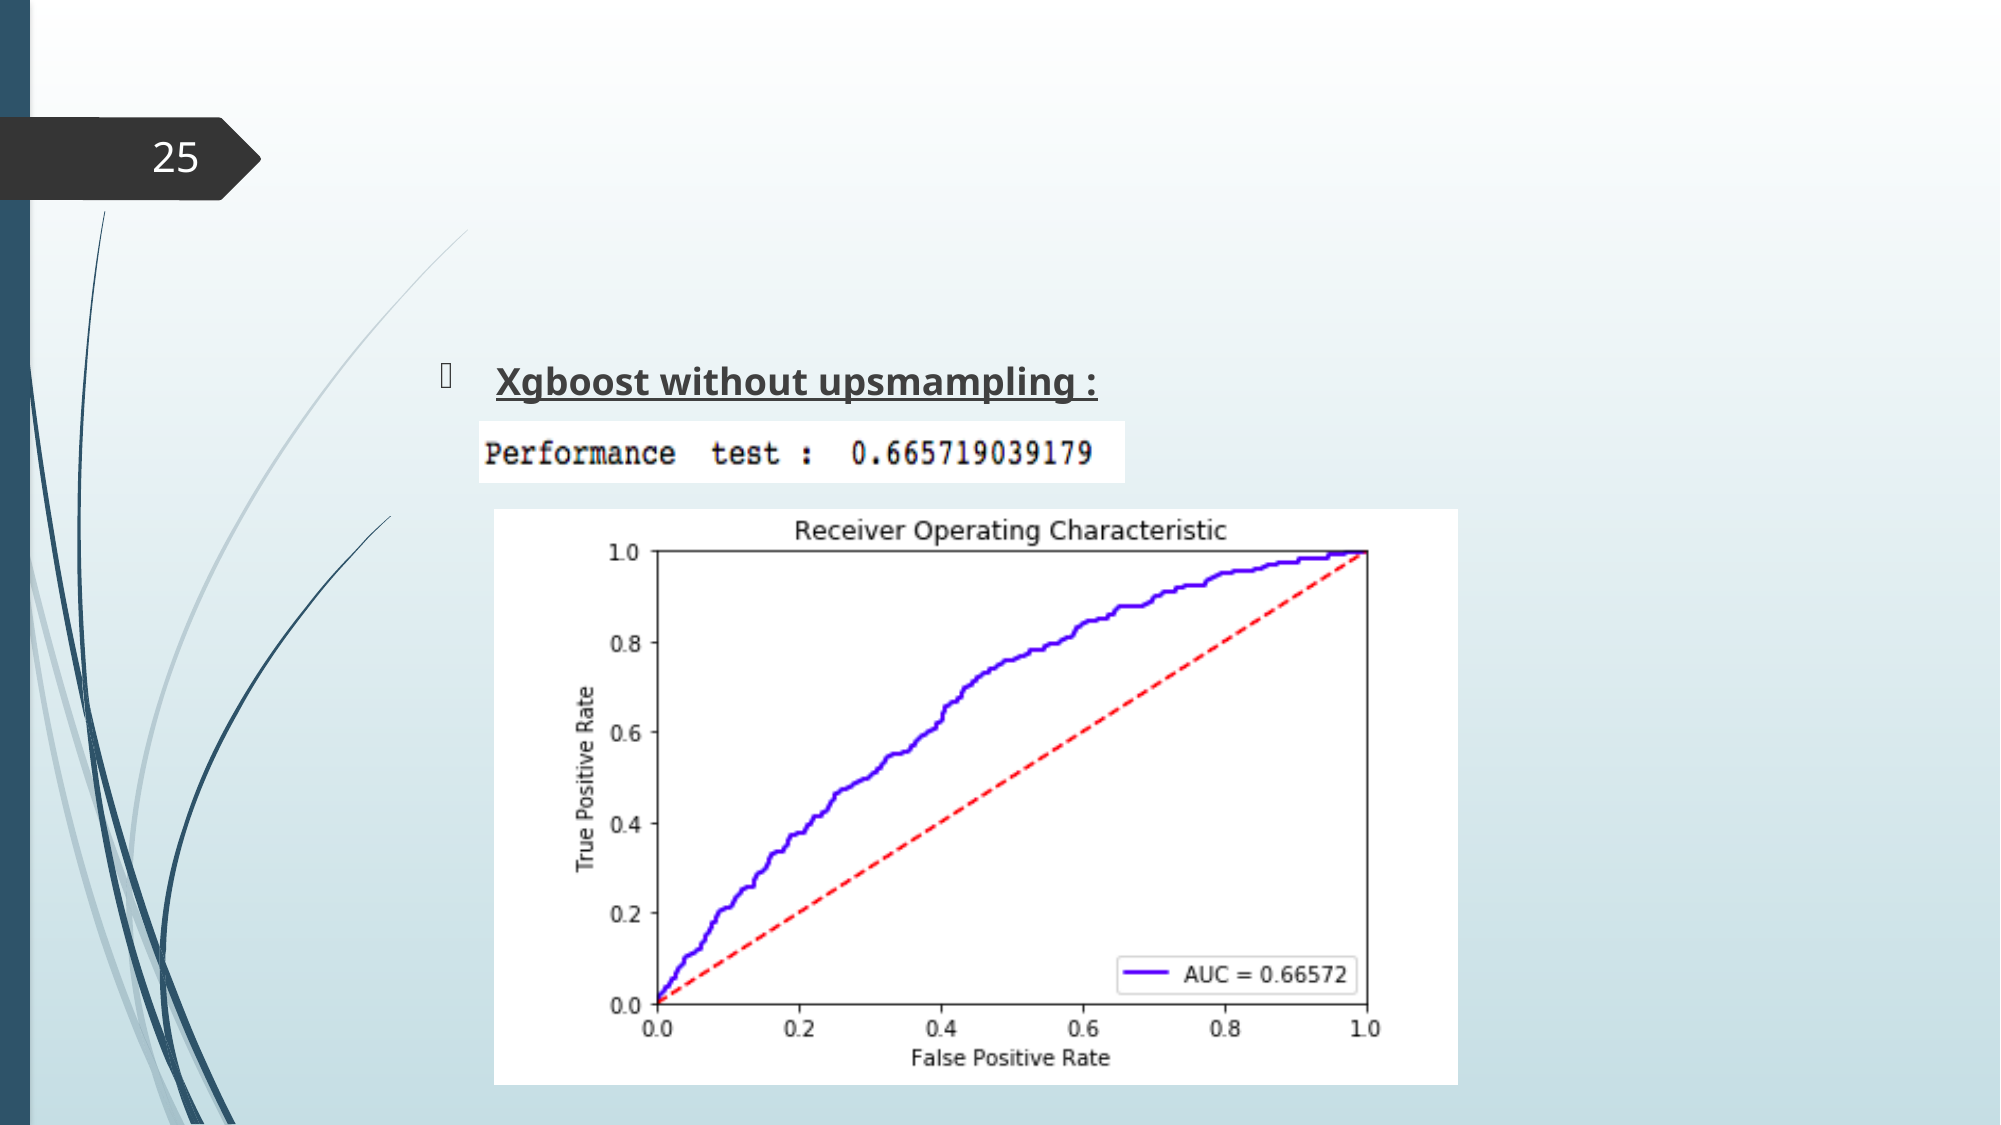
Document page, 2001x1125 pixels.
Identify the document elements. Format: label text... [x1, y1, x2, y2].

list Xgboost without upsmampling : [424, 350, 1888, 970]
picture [494, 509, 1458, 1085]
slide_number 25 [87, 129, 216, 190]
picture [479, 421, 1126, 483]
